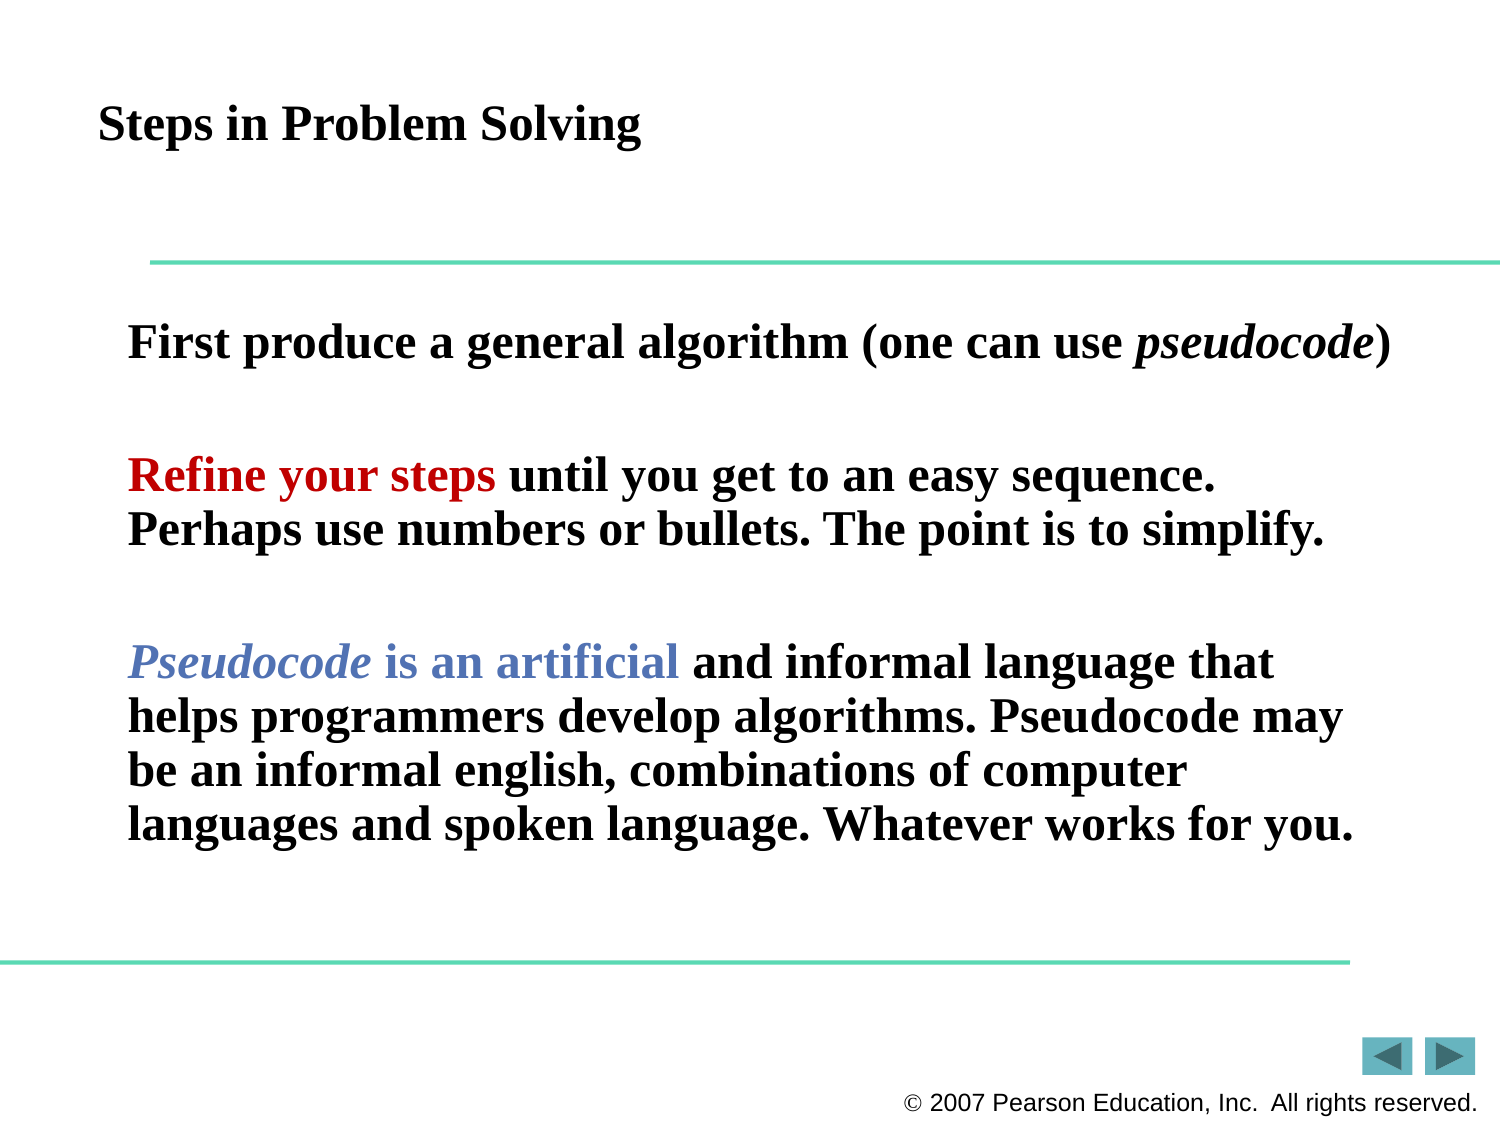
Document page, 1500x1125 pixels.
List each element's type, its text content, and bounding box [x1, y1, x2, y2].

title Steps in Problem Solving [82, 70, 792, 177]
list First produce a general algorithm (one can use pseudocode) Refine your steps until you get to an easy sequence. Perhaps use numbers or bullets. The point is to simplify. Pseudocode is an artificial and informal language that helps programmers develop algorithms. Pseudocode may be an informal english, combinations of computer languages and spoken language. Whatever works for you. [112, 299, 1412, 867]
